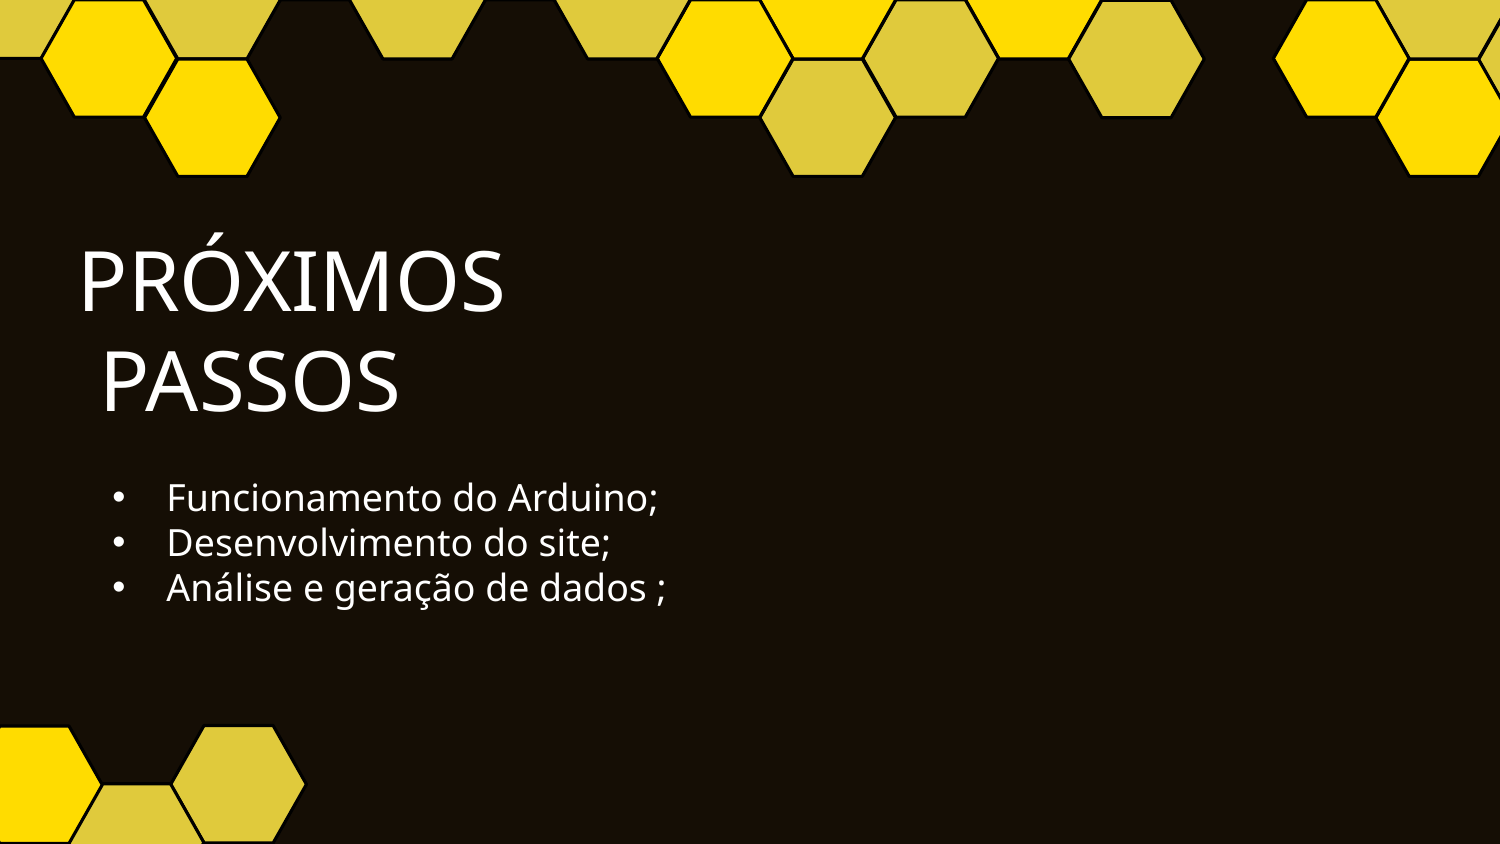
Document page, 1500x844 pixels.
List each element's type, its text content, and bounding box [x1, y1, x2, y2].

subtitle Funcionamento do Arduino; Desenvolvimento do site; Análise e geração de dados ; [76, 498, 876, 630]
title PRÓXIMOS PASSOS [63, 185, 1001, 470]
